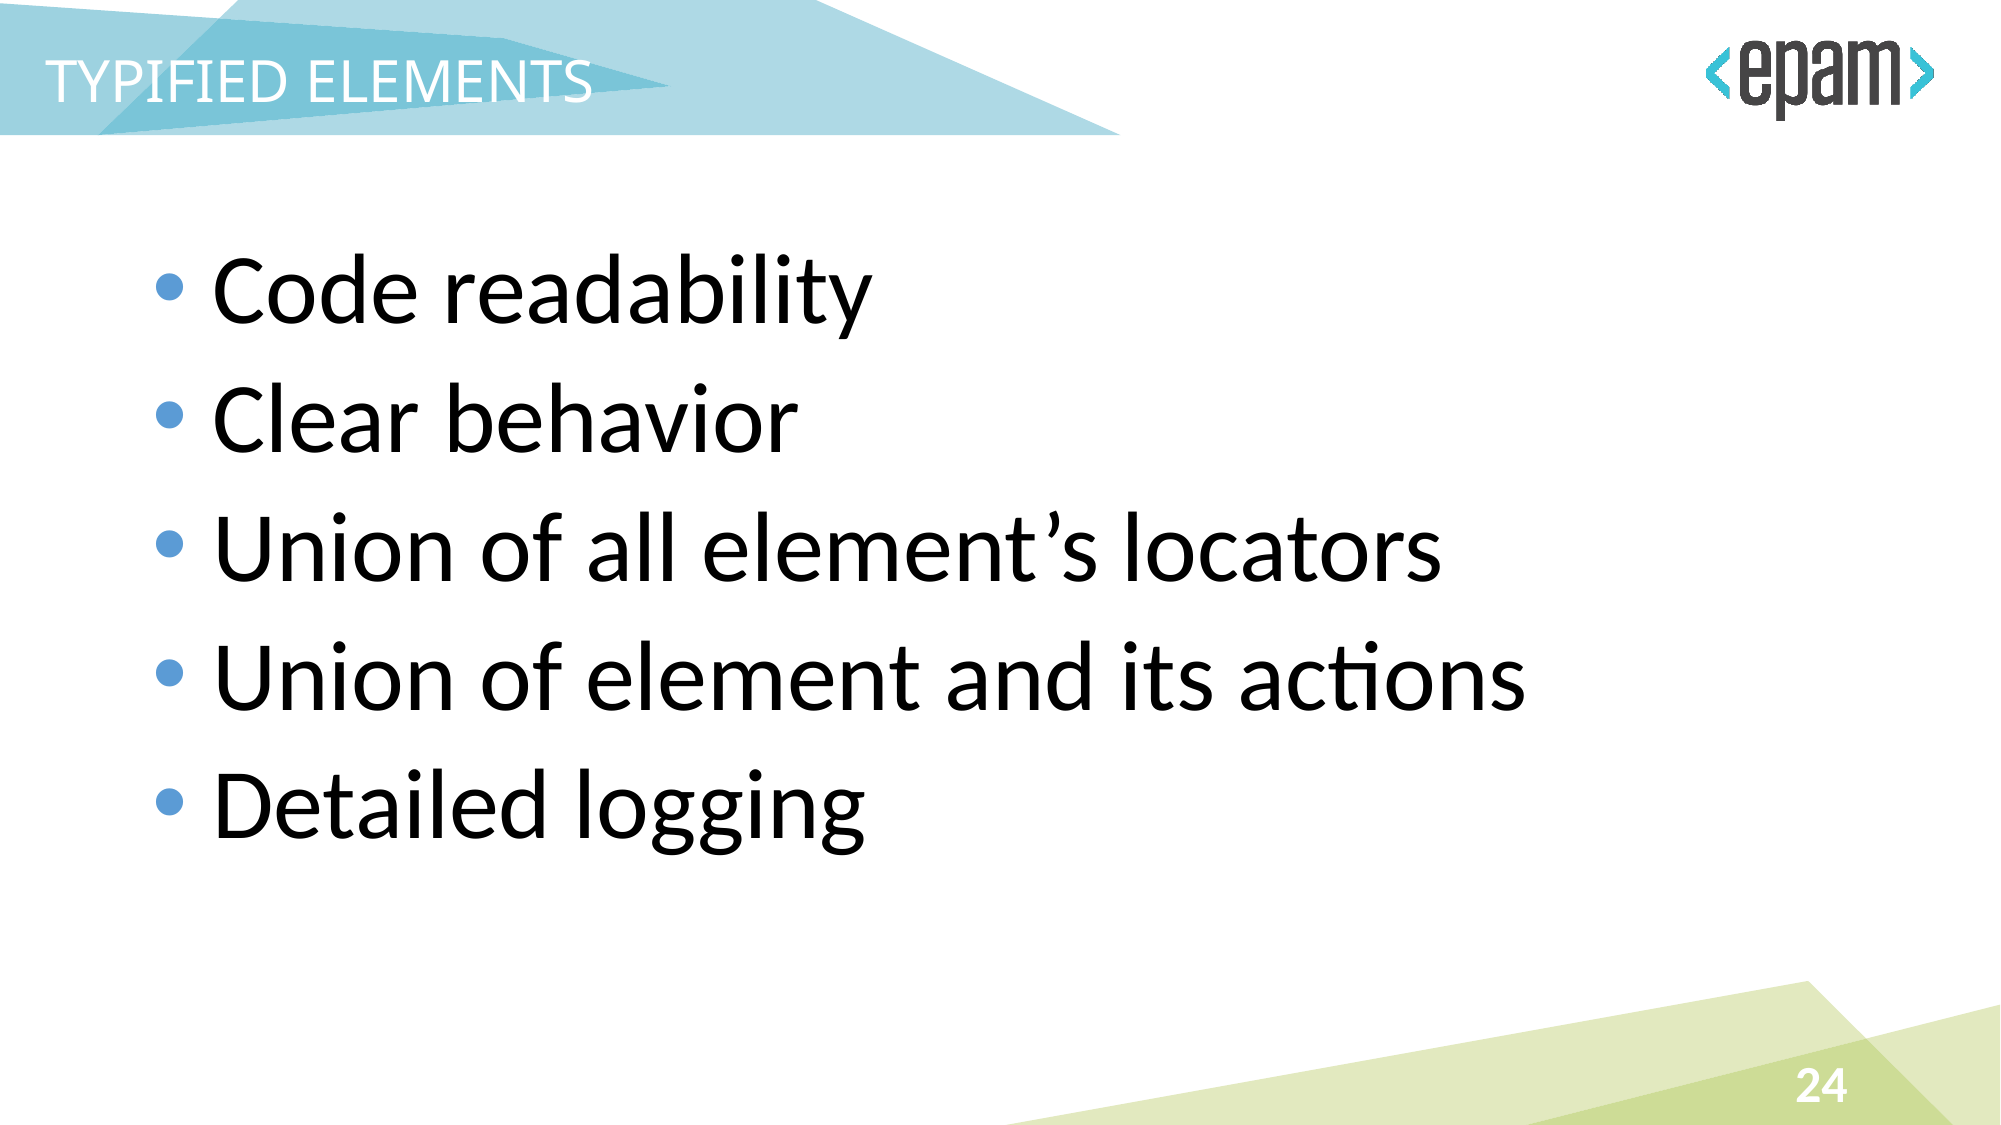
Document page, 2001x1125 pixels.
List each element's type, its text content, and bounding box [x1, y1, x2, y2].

list Code readability Clear behavior Union of all element’s locators Union of element and its actions Detailed logging [137, 230, 1863, 1064]
slide_number 24 [1412, 1042, 1863, 1103]
picture [1682, 19, 1957, 127]
list TYPIFIED ELEMENTS [30, 36, 2000, 158]
